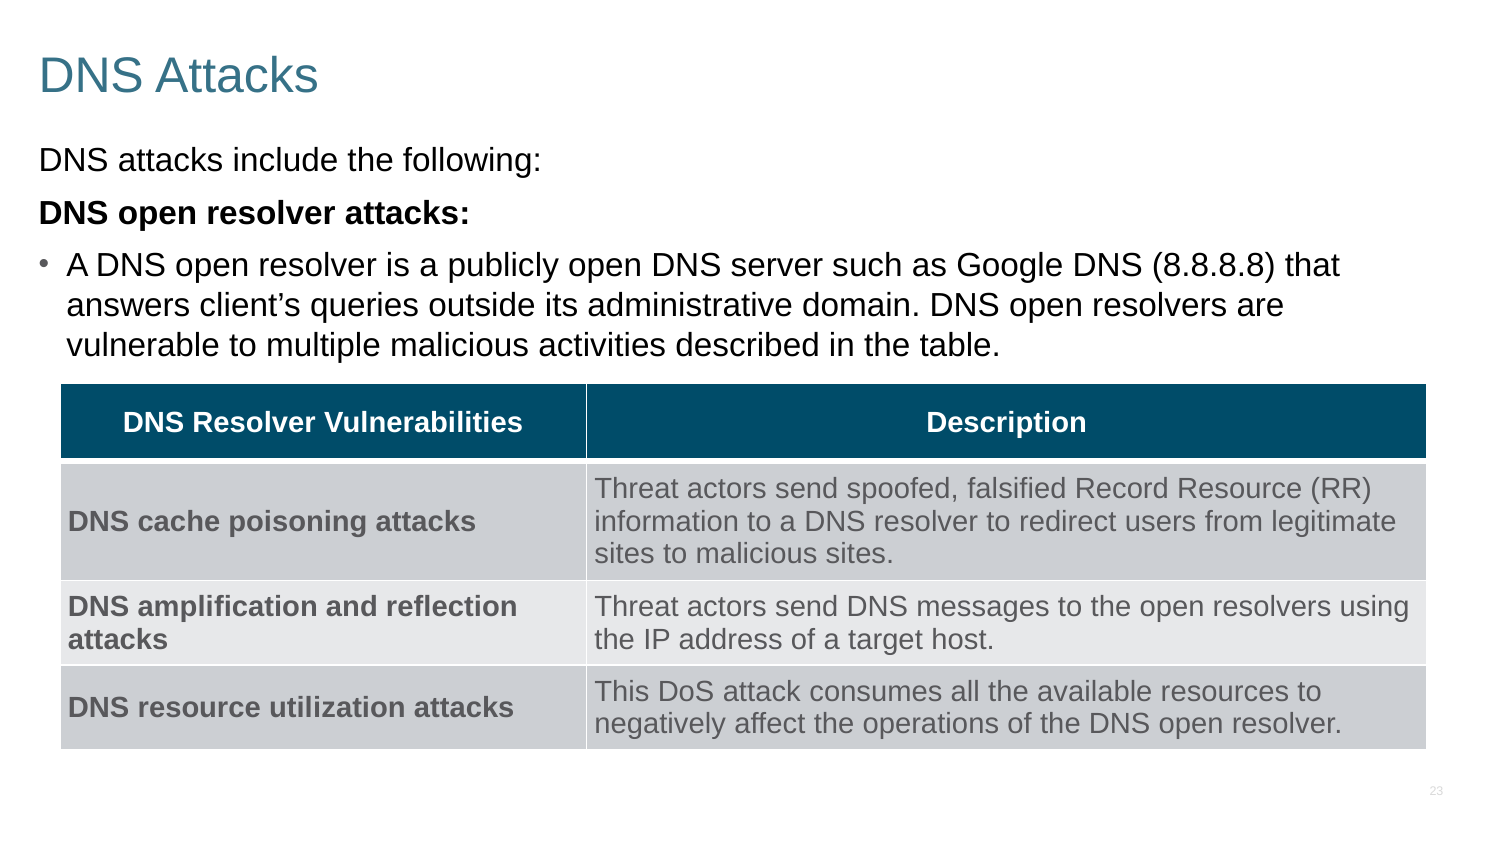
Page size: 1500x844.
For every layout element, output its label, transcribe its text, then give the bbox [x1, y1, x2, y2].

table_cell DNS cache poisoning attacks [61, 464, 586, 580]
table_cell DNS resource utilization attacks [61, 666, 586, 749]
table_cell Threat actors send DNS messages to the open resolvers using the IP address of a target host. [587, 581, 1426, 664]
table_header Description [587, 384, 1426, 458]
list DNS attacks include the following: DNS open resolver attacks: A DNS open resolver is a publicly open DNS server such as Google DNS (8.8.8.8) that answers client’s queries outside its administrative domain. DNS open resolvers are vulnerable to multiple malicious activities described in the table. [23, 131, 1478, 351]
text_box DNS Attacks [23, 10, 1500, 135]
table_cell DNS amplification and reflection attacks [61, 581, 586, 664]
table_header DNS Resolver Vulnerabilities [61, 384, 586, 458]
table_cell This DoS attack consumes all the available resources to negatively affect the operations of the DNS open resolver. [587, 666, 1426, 749]
table_cell Threat actors send spoofed, falsified Record Resource (RR) information to a DNS resolver to redirect users from legitimate sites to malicious sites. [587, 464, 1426, 580]
